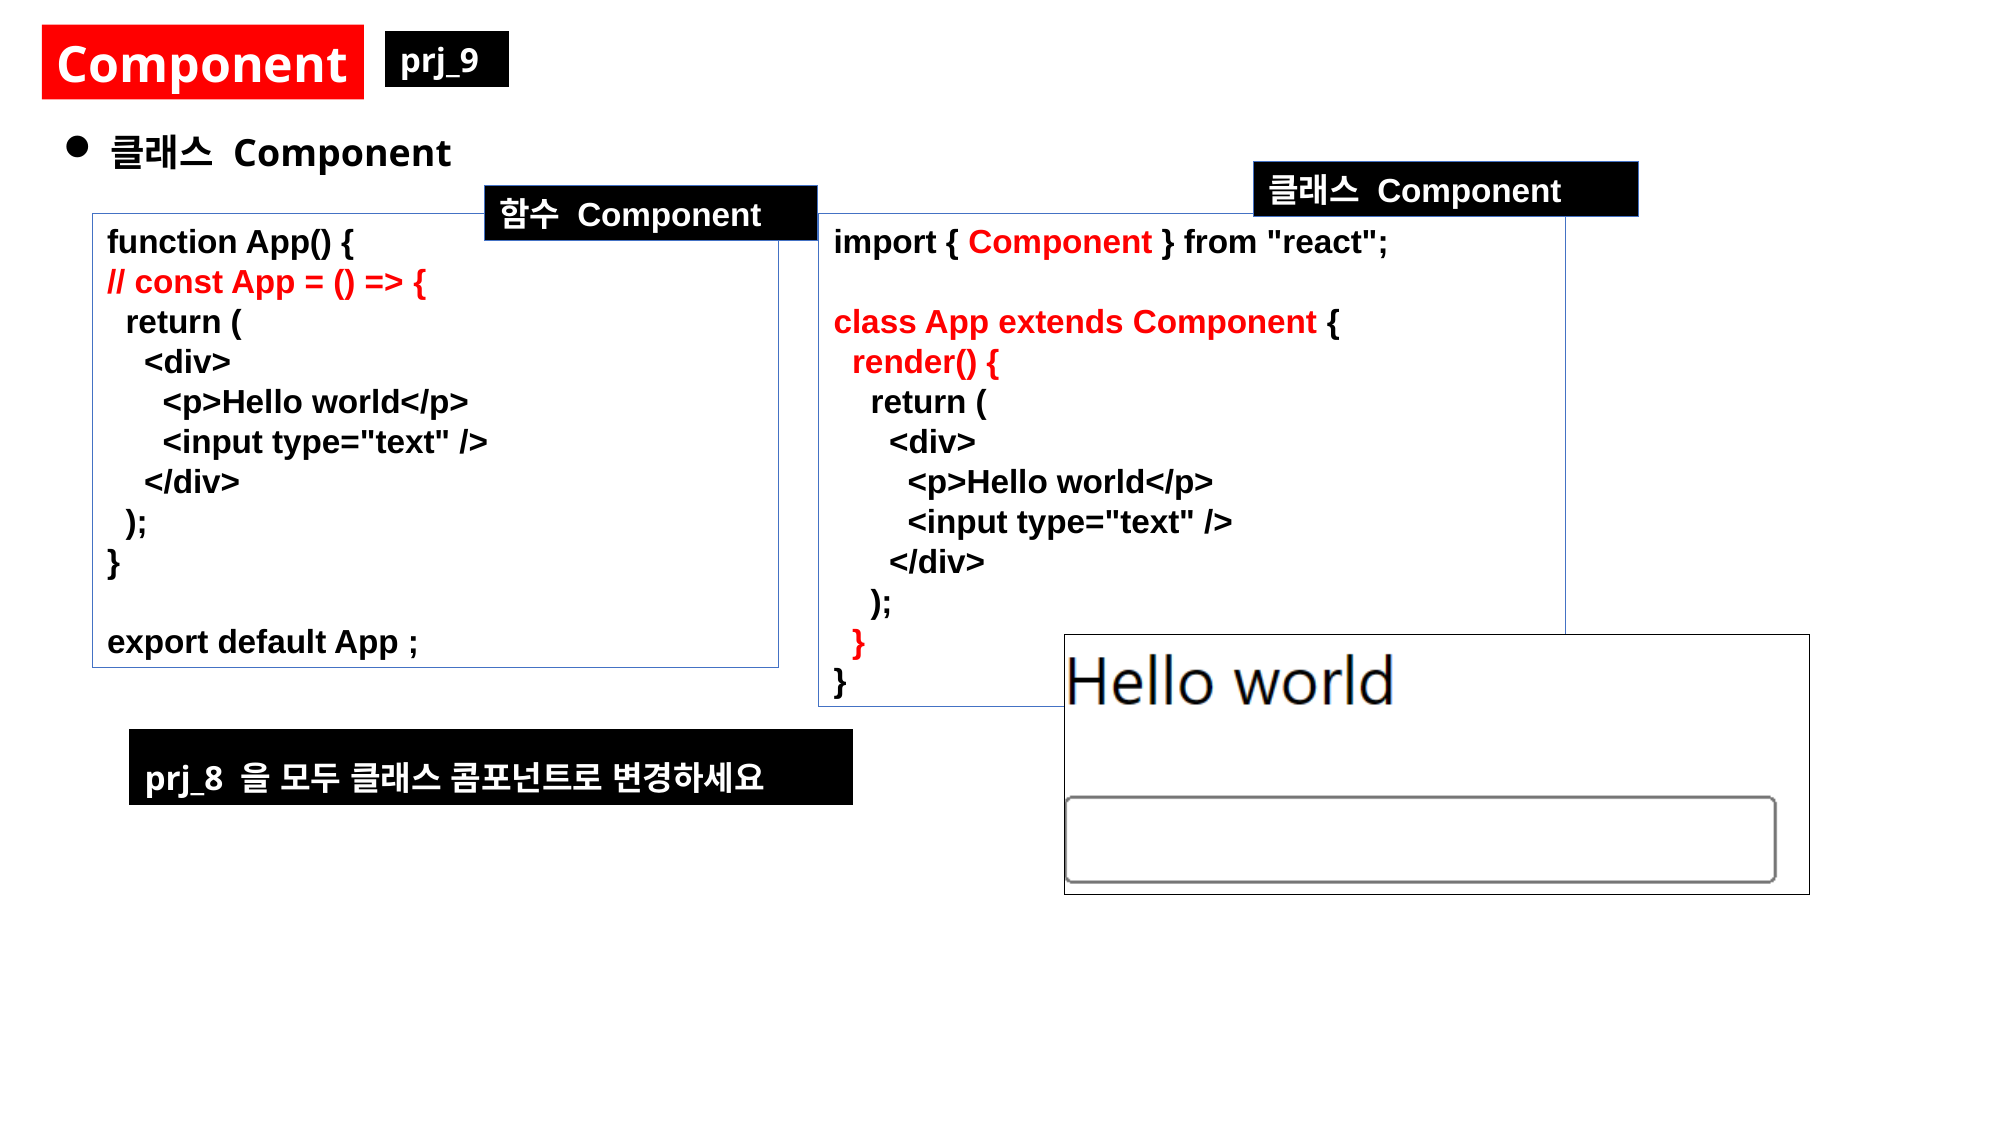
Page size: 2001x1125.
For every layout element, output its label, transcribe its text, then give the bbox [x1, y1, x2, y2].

text_box function App() { // const App = () => { return ( <div> <p>Hello world</p> <input type="text" /> </div> ); } export default App ; [92, 213, 779, 668]
text_box 함수 Component [484, 185, 818, 241]
text_box prj_9 [385, 31, 509, 87]
picture [1064, 634, 1810, 895]
text_box Component [41, 24, 364, 100]
text_box 클래스 Component [1253, 161, 1639, 217]
text_box prj_8 을 모두 클래스 콤포넌트로 변경하세요 [129, 729, 853, 805]
text_box 클래스 Component [48, 99, 622, 182]
text_box import { Component } from "react"; class App extends Component { render() { return ( <div> <p>Hello world</p> <input type="text" /> </div> ); } } [818, 213, 1566, 707]
